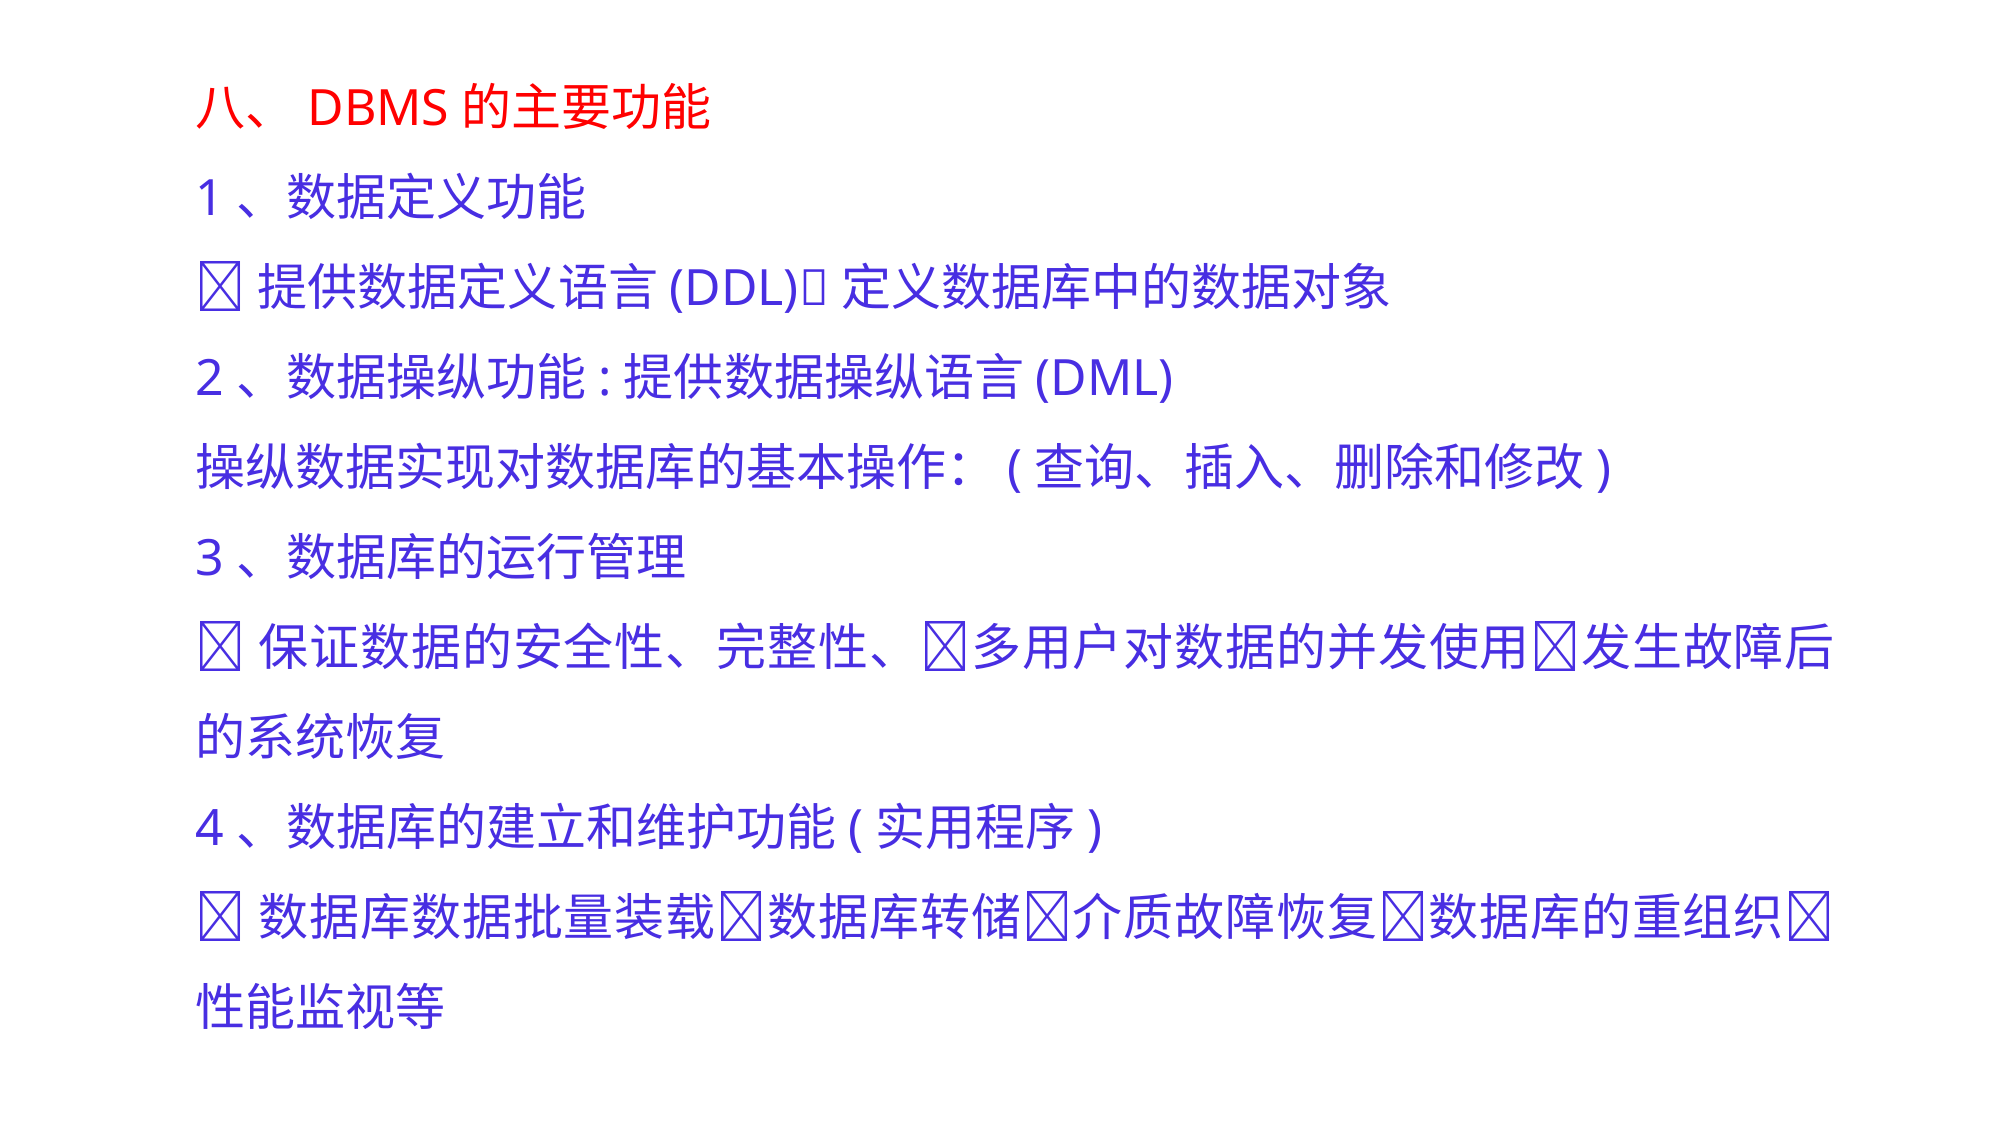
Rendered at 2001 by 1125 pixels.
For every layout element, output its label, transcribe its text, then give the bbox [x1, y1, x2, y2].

text_box 八、DBMS的主要功能 1、数据定义功能 提供数据定义语言(DDL)定义数据库中的数据对象 2、数据操纵功能:提供数据操纵语言(DML) 操纵数据实现对数据库的基本操作：(查询、插入、删除和修改) 3、数据库的运行管理 保证数据的安全性、完整性、多用户对数据的并发使用发生故障后的系统恢复 4、数据库的建立和维护功能(实用程序) 数据库数据批量装载数据库转储介质故障恢复数据库的重组织性能监视等 [181, 38, 1850, 1043]
